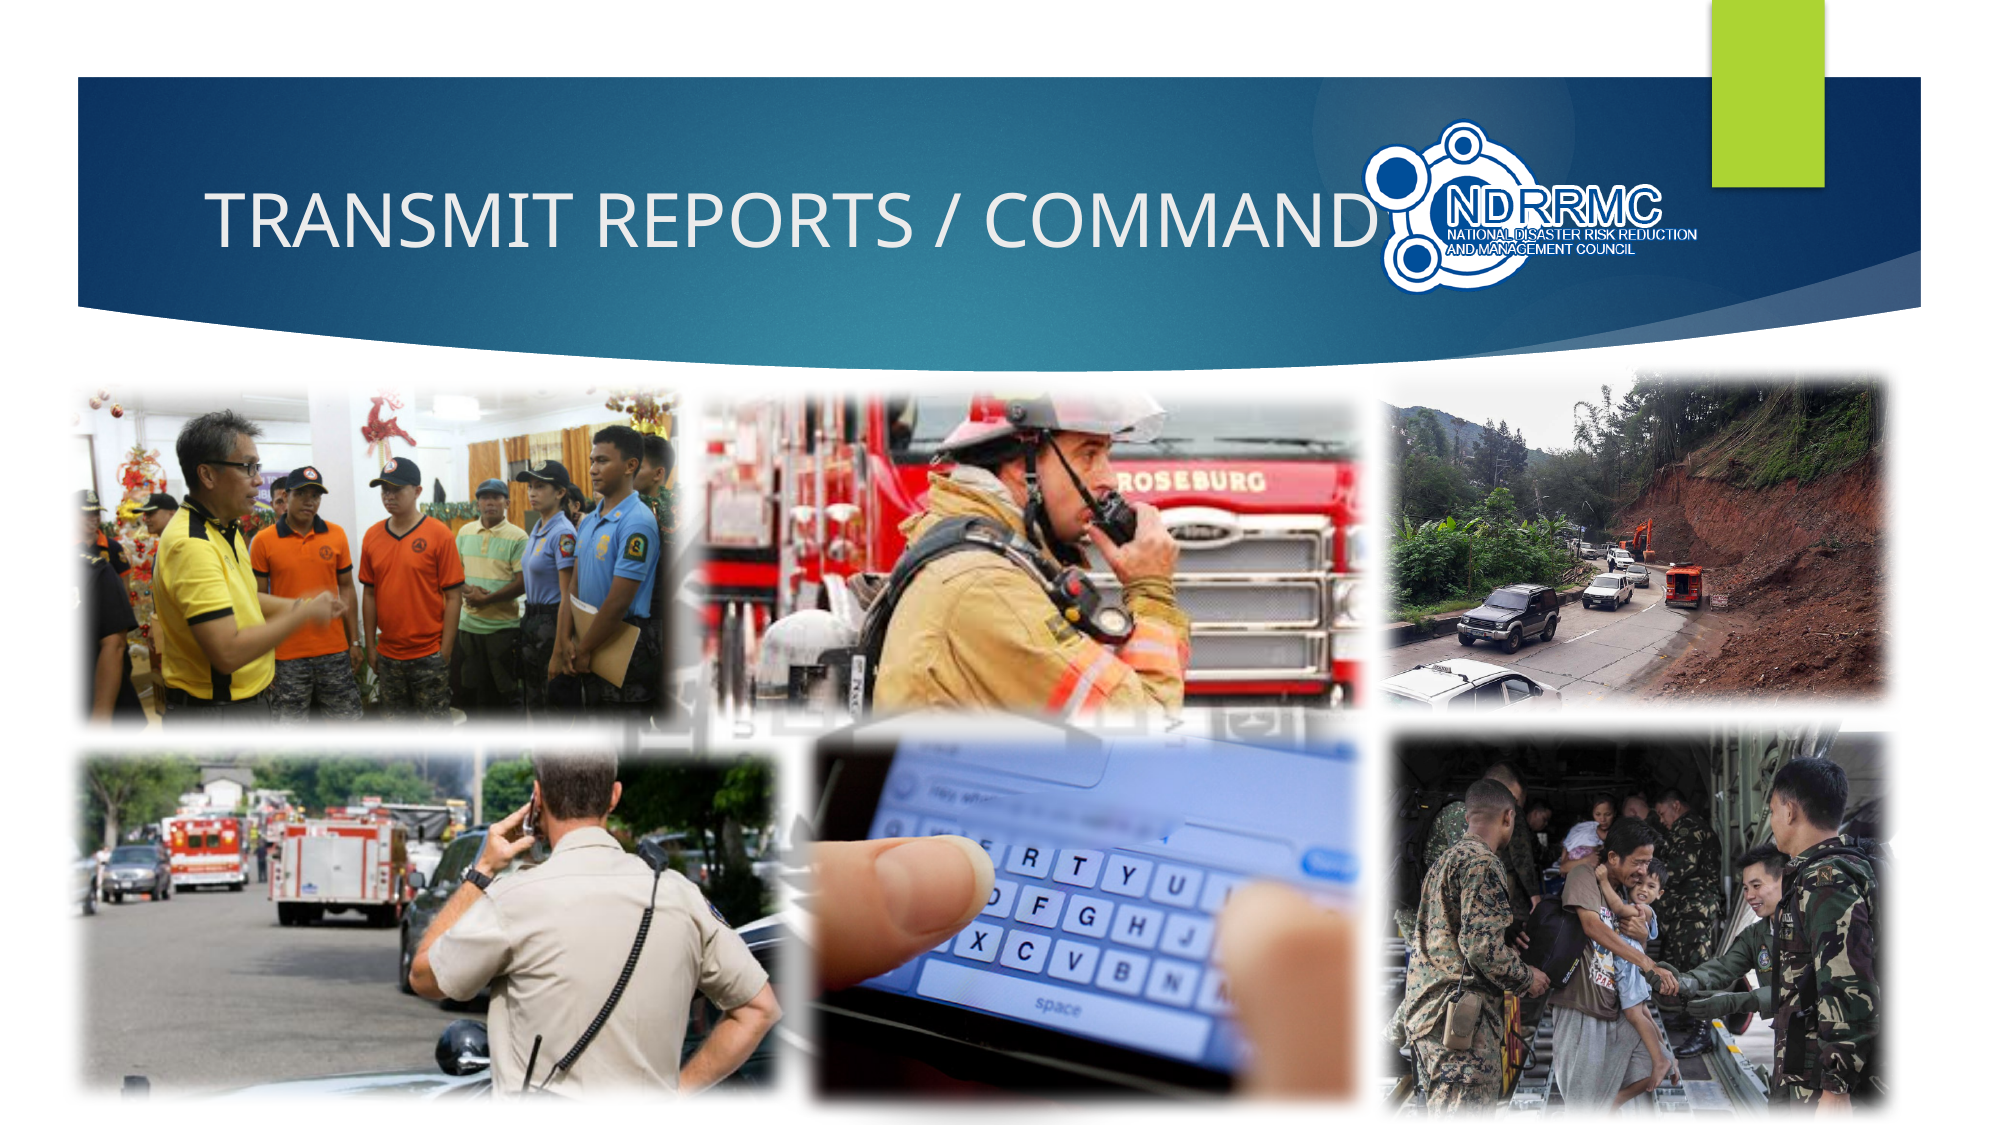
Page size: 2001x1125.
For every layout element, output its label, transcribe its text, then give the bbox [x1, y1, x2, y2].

picture [1361, 118, 1698, 295]
title TRANSMIT REPORTS / COMMANDS [189, 159, 1355, 276]
picture [62, 362, 1904, 1125]
